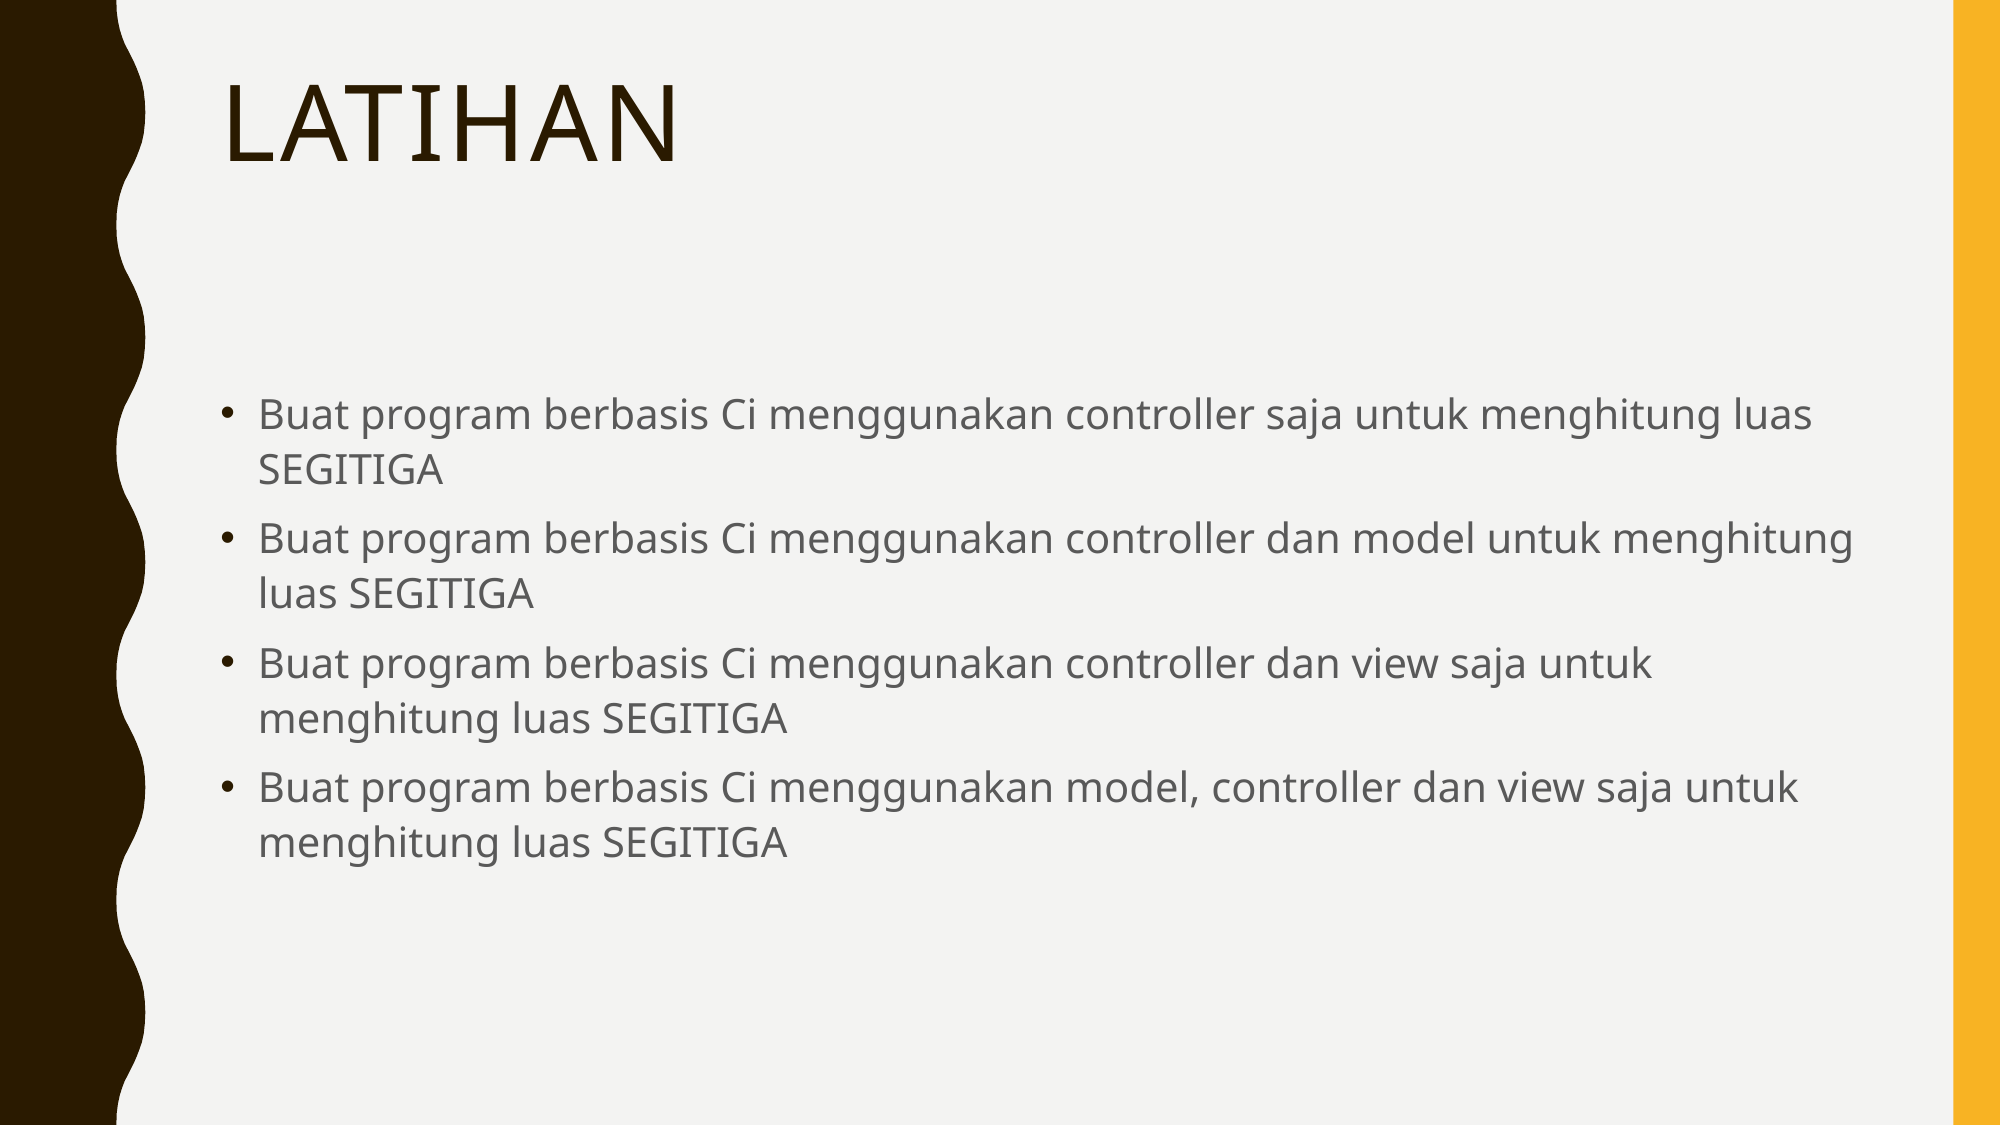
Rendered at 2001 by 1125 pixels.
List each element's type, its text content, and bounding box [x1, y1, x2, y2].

title LATIHAN [205, 62, 1875, 308]
list Buat program berbasis Ci menggunakan controller saja untuk menghitung luas SEGITIGA Buat program berbasis Ci menggunakan controller dan model untuk menghitung luas SEGITIGA Buat program berbasis Ci menggunakan controller dan view saja untuk menghitung luas SEGITIGA Buat program berbasis Ci menggunakan model, controller dan view saja untuk menghitung luas SEGITIGA [205, 375, 1875, 965]
